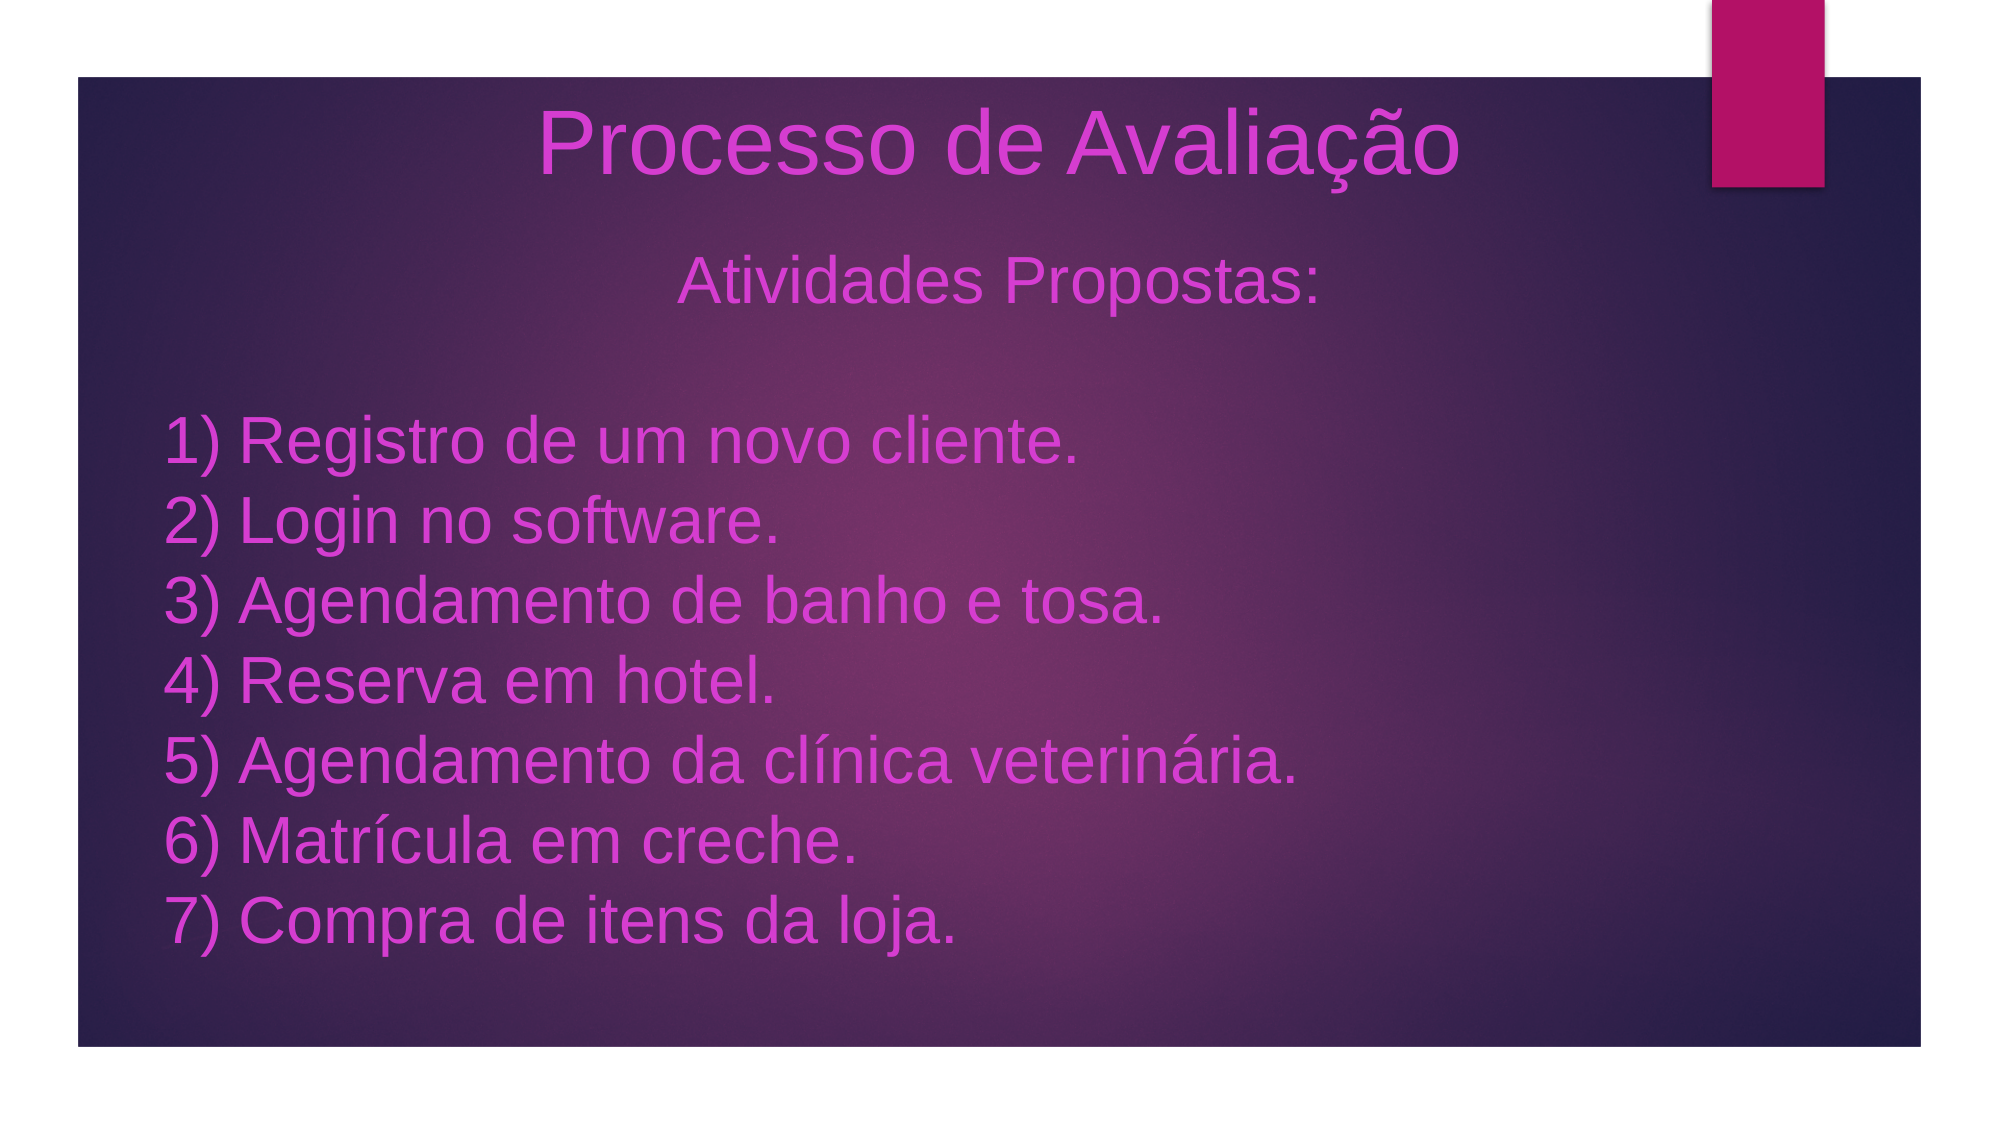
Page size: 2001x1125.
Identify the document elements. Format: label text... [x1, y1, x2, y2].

text_box Processo de Avaliação [293, 75, 1707, 201]
text_box Atividades Propostas: Registro de um novo cliente. Login no software. Agendamento de banho e tosa. Reserva em hotel. Agendamento da clínica veterinária. Matrícula em creche. Compra de itens da loja. [148, 229, 1852, 964]
